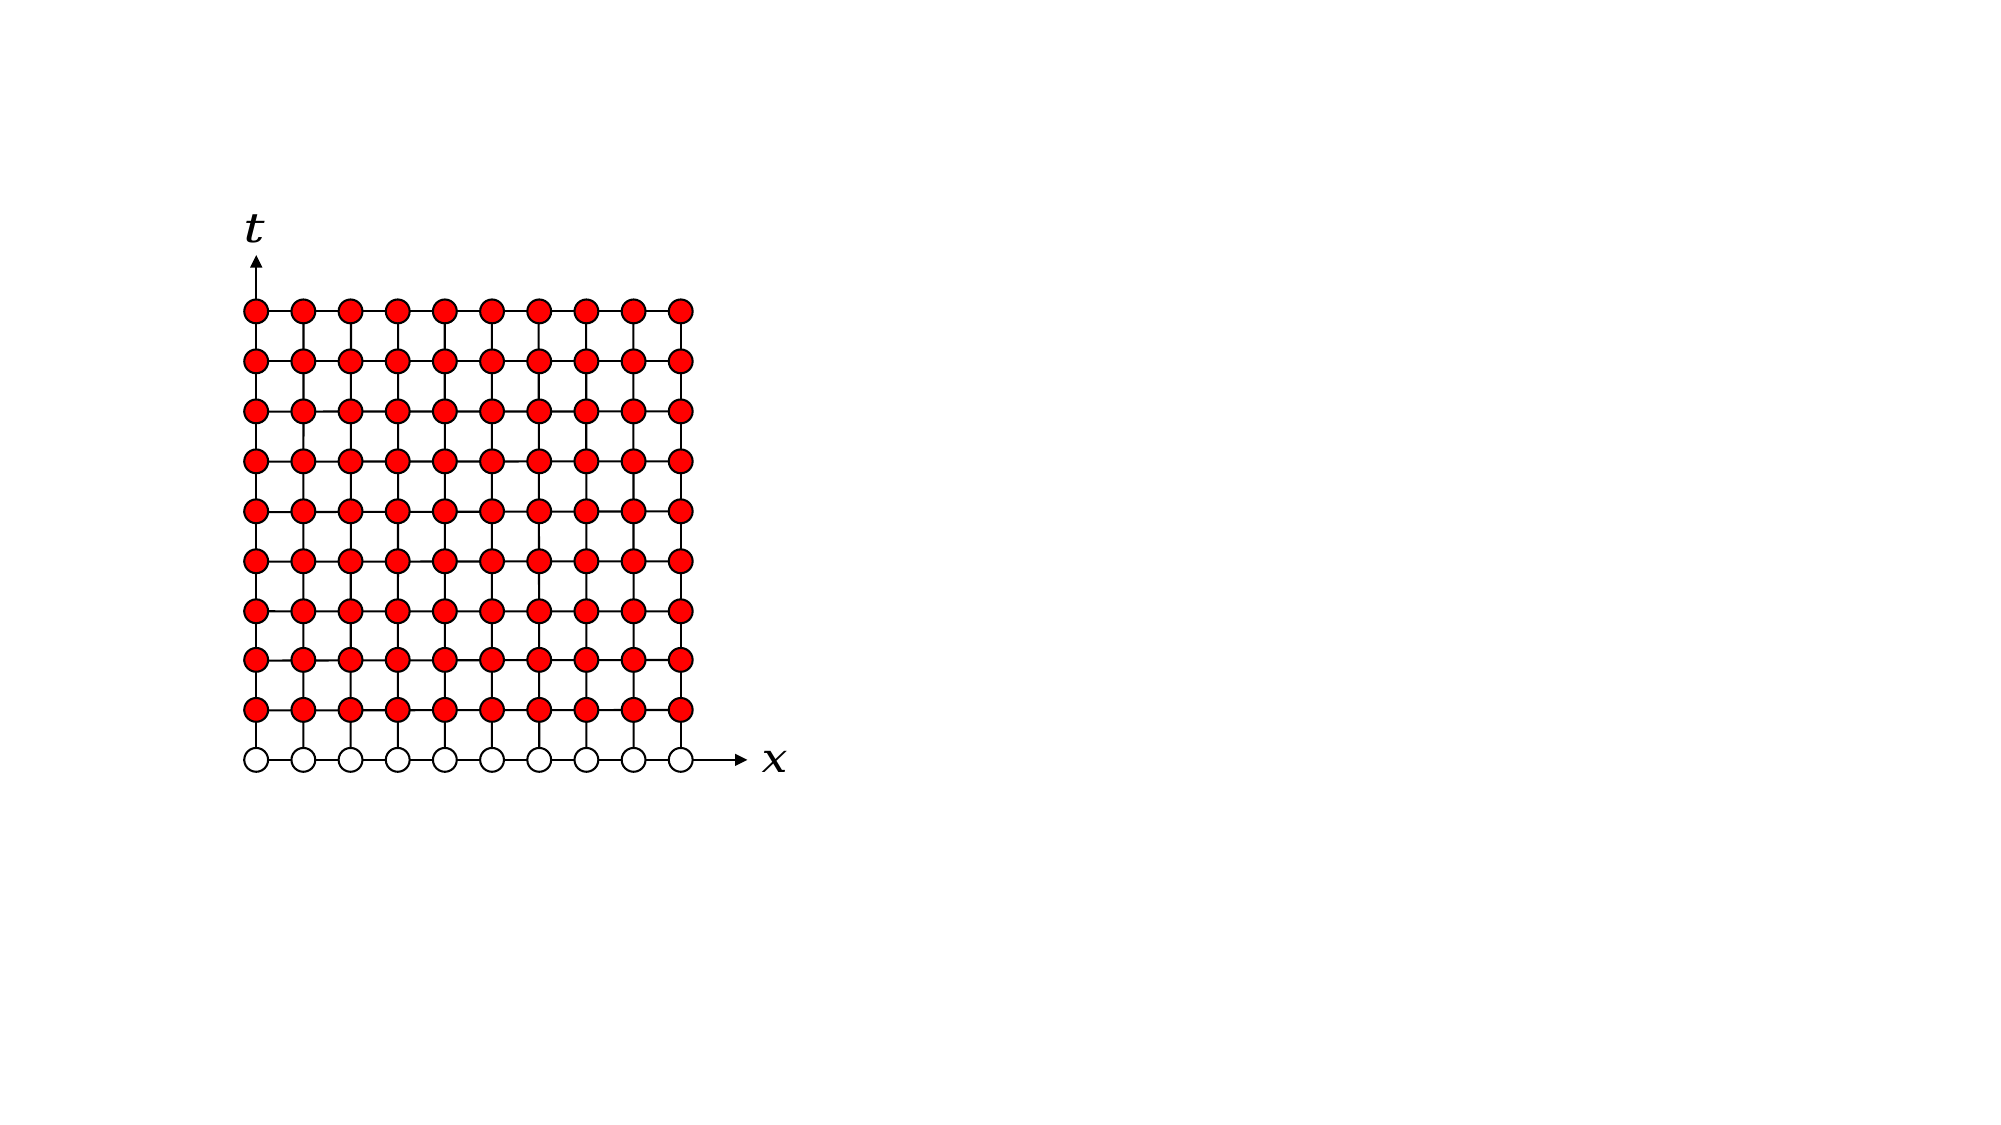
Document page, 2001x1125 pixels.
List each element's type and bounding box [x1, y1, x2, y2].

text_box [540, 513, 552, 525]
text_box [620, 760, 647, 773]
text_box [351, 398, 364, 411]
text_box [257, 448, 270, 461]
text_box [587, 398, 600, 411]
text_box [667, 548, 680, 561]
text_box [479, 498, 491, 511]
text_box [573, 298, 600, 311]
text_box [431, 760, 458, 773]
text_box [290, 298, 317, 311]
text_box [573, 562, 586, 575]
text_box [290, 513, 303, 525]
text_box [384, 448, 397, 461]
text_box [667, 513, 680, 525]
text_box [620, 298, 647, 311]
text_box [384, 661, 397, 673]
text_box [479, 362, 491, 375]
text_box [243, 562, 256, 575]
text_box [573, 746, 586, 759]
text_box [290, 612, 303, 625]
text_box [667, 661, 680, 673]
text_box [667, 448, 680, 461]
text_box [620, 362, 633, 375]
text_box [257, 362, 270, 375]
text_box [492, 661, 505, 673]
text_box [587, 513, 600, 525]
text_box [492, 498, 505, 511]
text_box [351, 513, 364, 525]
text_box [667, 498, 680, 511]
text_box [587, 697, 600, 709]
text_box [384, 348, 397, 361]
text_box [587, 462, 600, 475]
text_box [399, 661, 411, 673]
text_box [290, 312, 303, 325]
text_box [526, 448, 538, 461]
text_box [526, 398, 538, 411]
text_box [384, 312, 397, 325]
text_box [634, 462, 647, 475]
text_box [290, 362, 303, 375]
text_box [431, 598, 444, 611]
text_box [257, 562, 270, 575]
text_box [445, 598, 458, 611]
text_box [399, 747, 411, 759]
text_box [384, 760, 411, 773]
text_box [432, 747, 444, 759]
text_box [492, 462, 505, 475]
text_box [681, 646, 694, 673]
text_box [492, 412, 505, 425]
text_box [337, 462, 350, 475]
text_box [620, 498, 633, 511]
text_box [431, 612, 444, 625]
text_box [337, 711, 350, 723]
text_box [243, 598, 256, 611]
text_box [243, 298, 256, 325]
text_box [526, 312, 538, 325]
text_box [667, 697, 680, 709]
text_box [290, 462, 303, 475]
text_box [540, 412, 553, 425]
text_box [620, 746, 633, 759]
text_box [620, 646, 633, 659]
text_box [432, 661, 444, 673]
text_box [667, 760, 694, 773]
text_box [384, 598, 397, 611]
text_box [667, 562, 680, 575]
text_box [431, 412, 444, 425]
text_box [337, 746, 350, 759]
text_box [620, 412, 633, 425]
text_box [492, 548, 505, 561]
text_box [384, 697, 397, 709]
text_box [479, 298, 505, 311]
text_box [304, 448, 317, 461]
text_box [384, 513, 397, 525]
text_box [243, 348, 256, 375]
text_box [587, 746, 600, 759]
text_box [445, 646, 458, 659]
text_box [445, 362, 458, 375]
text_box [257, 548, 270, 561]
text_box [573, 498, 586, 511]
text_box [445, 548, 458, 561]
text_box [257, 647, 270, 659]
text_box [384, 498, 397, 511]
text_box [257, 661, 270, 673]
text_box [479, 661, 491, 673]
text_box [681, 498, 694, 525]
text_box [479, 562, 491, 575]
text_box [540, 548, 553, 561]
text_box [384, 298, 411, 311]
text_box [445, 498, 458, 511]
text_box [634, 746, 647, 759]
text_box [634, 398, 647, 411]
text_box [526, 562, 538, 575]
text_box [337, 646, 350, 659]
text_box [304, 362, 317, 375]
text_box [681, 746, 694, 759]
text_box [257, 711, 270, 723]
text_box [681, 548, 694, 575]
text_box [526, 462, 538, 475]
text_box [384, 711, 397, 723]
text_box [540, 398, 553, 411]
text_box [432, 513, 444, 525]
text_box [257, 412, 270, 425]
text_box [351, 448, 364, 461]
text_box [634, 612, 647, 625]
text_box [290, 598, 303, 611]
text_box [351, 548, 364, 561]
text_box [445, 661, 458, 673]
text_box [351, 612, 364, 625]
text_box [290, 711, 303, 723]
text_box [573, 312, 586, 325]
text_box [526, 348, 538, 361]
text_box [540, 612, 553, 625]
text_box [351, 711, 364, 723]
text_box [540, 448, 553, 461]
text_box [431, 462, 444, 475]
text_box [667, 362, 680, 375]
text_box [573, 661, 586, 673]
text_box [384, 746, 397, 759]
text_box [337, 661, 350, 673]
text_box [540, 312, 553, 325]
text_box [243, 448, 256, 461]
text_box [479, 598, 491, 611]
text_box [540, 598, 553, 611]
text_box [351, 362, 364, 375]
text_box [399, 548, 411, 561]
text_box [526, 298, 553, 311]
text_box [243, 696, 256, 709]
text_box [399, 598, 411, 611]
text_box [399, 348, 411, 361]
text_box [290, 760, 317, 773]
text_box [620, 598, 633, 611]
text_box [384, 412, 397, 425]
text_box [479, 747, 491, 759]
text_box [634, 646, 647, 659]
text_box [337, 448, 350, 461]
text_box [304, 697, 317, 709]
text_box [620, 562, 633, 575]
text_box [620, 448, 633, 461]
text_box [399, 412, 411, 425]
text_box [573, 598, 586, 611]
text_box [351, 462, 364, 475]
text_box [351, 598, 364, 611]
text_box [351, 661, 364, 673]
text_box [384, 548, 397, 561]
text_box [587, 711, 600, 723]
text_box [445, 562, 458, 575]
text_box [257, 312, 270, 325]
text_box [243, 548, 256, 561]
text_box [445, 746, 458, 759]
text_box [526, 598, 538, 611]
text_box [290, 646, 303, 659]
text_box [384, 612, 397, 625]
text_box [445, 612, 458, 625]
text_box [587, 548, 600, 561]
text_box [384, 362, 397, 375]
text_box [445, 711, 458, 723]
text_box [351, 498, 364, 511]
text_box [573, 548, 586, 561]
text_box [540, 661, 553, 673]
text_box [573, 412, 586, 425]
text_box [492, 612, 505, 625]
text_box [290, 448, 303, 461]
text_box [492, 513, 505, 525]
text_box [573, 462, 586, 475]
text_box [540, 746, 553, 759]
text_box [587, 562, 600, 575]
text_box [351, 646, 364, 659]
text_box [257, 462, 270, 475]
text_box [620, 612, 633, 625]
text_box [492, 711, 505, 723]
text_box [620, 661, 633, 673]
text_box [257, 612, 270, 625]
text_box [573, 398, 586, 411]
text_box [540, 348, 553, 361]
text_box [243, 760, 270, 773]
text_box [587, 598, 600, 611]
text_box [445, 448, 458, 461]
text_box [540, 697, 553, 709]
text_box [257, 697, 270, 709]
text_box [492, 362, 505, 375]
text_box [304, 513, 317, 525]
text_box [431, 298, 458, 311]
text_box [243, 612, 256, 625]
text_box [667, 647, 680, 659]
text_box [351, 312, 364, 325]
text_box [445, 513, 458, 525]
text_box [573, 760, 600, 773]
text_box [431, 348, 444, 361]
text_box [634, 448, 647, 461]
text_box [667, 598, 680, 611]
text_box [304, 348, 317, 361]
text_box [337, 412, 350, 425]
text_box [399, 362, 411, 375]
text_box [587, 362, 600, 375]
text_box [479, 398, 491, 411]
text_box [304, 412, 317, 425]
text_box [587, 448, 600, 461]
text_box [351, 562, 364, 575]
text_box [304, 746, 317, 759]
text_box [399, 398, 411, 411]
text_box [431, 362, 444, 375]
text_box [634, 598, 647, 611]
text_box [351, 696, 364, 709]
text_box [399, 462, 411, 475]
text_box [526, 747, 538, 759]
text_box [526, 612, 538, 625]
text_box [399, 562, 411, 575]
text_box [587, 498, 600, 511]
text_box [479, 697, 491, 709]
text_box [540, 711, 553, 723]
text_box [587, 646, 600, 659]
text_box [620, 697, 633, 709]
text_box [445, 348, 458, 361]
text_box [257, 513, 269, 525]
text_box [667, 298, 694, 325]
text_box [479, 513, 491, 525]
text_box [243, 462, 256, 475]
text_box [432, 697, 444, 709]
text_box [540, 498, 553, 511]
text_box [634, 348, 647, 361]
text_box [337, 312, 350, 325]
text_box [243, 498, 256, 511]
text_box [351, 348, 364, 361]
text_box [573, 362, 586, 375]
text_box [290, 746, 303, 759]
text_box [634, 711, 647, 723]
text_box [492, 562, 505, 575]
text_box [304, 612, 317, 625]
text_box [587, 661, 600, 673]
text_box [573, 711, 586, 723]
text_box [620, 312, 633, 325]
text_box [337, 298, 364, 311]
text_box [431, 448, 444, 461]
text_box [445, 462, 458, 475]
text_box [587, 412, 600, 425]
text_box [634, 362, 647, 375]
text_box [432, 711, 444, 723]
text_box [445, 696, 458, 709]
text_box [399, 697, 411, 709]
text_box [492, 746, 505, 759]
text_box [351, 412, 364, 425]
text_box [479, 312, 491, 325]
text_box [634, 562, 647, 575]
text_box [573, 696, 586, 709]
text_box [304, 498, 317, 511]
text_box [337, 562, 350, 575]
text_box [243, 412, 256, 425]
text_box [399, 711, 411, 723]
text_box [243, 711, 256, 723]
text_box [304, 462, 317, 475]
text_box [540, 362, 553, 375]
text_box [667, 612, 680, 625]
text_box [587, 612, 600, 625]
text_box [620, 711, 633, 723]
text_box [290, 661, 303, 673]
text_box [620, 513, 633, 525]
text_box [479, 348, 491, 361]
text_box [492, 696, 505, 709]
text_box [620, 548, 633, 561]
text_box [492, 312, 505, 325]
text_box [431, 548, 444, 561]
text_box [492, 348, 505, 361]
text_box [243, 746, 256, 759]
text_box [526, 513, 538, 525]
text_box [304, 661, 317, 673]
text_box [667, 711, 680, 723]
text_box [290, 412, 303, 425]
text_box [399, 513, 411, 525]
text_box [667, 746, 680, 759]
text_box [479, 448, 491, 461]
text_box [257, 348, 270, 361]
text_box [540, 647, 553, 659]
text_box [634, 312, 647, 325]
text_box [634, 498, 647, 511]
text_box [304, 598, 317, 611]
text_box [620, 398, 633, 411]
text_box [526, 362, 538, 375]
text_box [681, 696, 694, 723]
text_box [634, 696, 647, 709]
text_box [620, 348, 633, 361]
text_box [304, 562, 317, 575]
text_box [492, 448, 505, 461]
text_box [526, 661, 538, 673]
text_box [290, 498, 303, 511]
text_box [667, 348, 680, 361]
text_box [479, 760, 506, 773]
text_box [431, 498, 444, 511]
text_box [243, 661, 256, 673]
text_box [431, 312, 444, 325]
text_box [540, 462, 553, 475]
text_box [526, 498, 538, 511]
text_box [399, 498, 411, 511]
text_box [243, 513, 256, 525]
text_box [526, 548, 538, 561]
text_box [681, 598, 694, 625]
text_box [337, 362, 350, 375]
text_box [492, 398, 505, 411]
text_box [337, 612, 350, 625]
text_box [634, 661, 647, 673]
text_box [384, 398, 397, 411]
text_box [634, 548, 647, 561]
text_box [526, 697, 538, 709]
text_box [479, 711, 491, 723]
text_box [573, 612, 586, 625]
text_box [634, 513, 647, 525]
text_box [445, 398, 458, 411]
text_box [257, 598, 270, 611]
text_box [431, 398, 444, 411]
text_box [526, 412, 538, 425]
text_box [667, 412, 680, 425]
text_box [479, 647, 491, 659]
text_box [620, 462, 633, 475]
text_box [304, 398, 317, 411]
text_box [479, 412, 491, 425]
text_box [337, 697, 350, 709]
text_box [257, 298, 270, 311]
text_box [257, 398, 270, 411]
text_box [337, 760, 364, 773]
text_box [337, 548, 350, 561]
text_box [681, 448, 694, 475]
text_box [492, 598, 505, 611]
text_box [445, 412, 458, 425]
text_box [587, 348, 600, 361]
text_box [399, 312, 411, 325]
text_box [290, 398, 303, 411]
text_box [573, 646, 586, 659]
text_box [384, 647, 397, 659]
text_box [667, 462, 680, 475]
text_box [337, 598, 350, 611]
text_box [304, 312, 317, 325]
text_box [573, 448, 586, 461]
text_box [243, 646, 256, 659]
text_box [479, 612, 491, 625]
text_box [290, 348, 303, 361]
text_box [479, 548, 491, 561]
text_box [445, 312, 458, 325]
text_box [337, 398, 350, 411]
text_box [337, 513, 350, 525]
text_box [526, 711, 538, 723]
text_box [399, 647, 411, 659]
text_box [431, 562, 444, 575]
text_box [573, 348, 586, 361]
text_box [337, 498, 350, 511]
text_box [304, 646, 317, 659]
text_box [634, 412, 647, 425]
text_box [304, 548, 317, 561]
text_box [587, 312, 600, 325]
text_box [257, 498, 270, 511]
text_box [290, 696, 303, 709]
text_box [351, 746, 364, 759]
text_box [337, 348, 350, 361]
text_box [526, 760, 553, 773]
text_box [304, 711, 317, 723]
text_box [667, 398, 680, 411]
text_box [384, 462, 397, 475]
text_box [399, 448, 411, 461]
text_box [681, 348, 694, 375]
text_box [479, 462, 491, 475]
text_box [492, 646, 505, 659]
text_box [681, 398, 694, 425]
text_box [540, 562, 553, 575]
text_box [432, 647, 444, 659]
text_box [257, 746, 270, 759]
text_box [384, 562, 397, 575]
text_box [526, 647, 538, 659]
text_box [290, 548, 303, 561]
text_box [290, 562, 303, 575]
text_box [573, 513, 586, 525]
text_box [243, 398, 256, 411]
text_box [399, 612, 411, 625]
